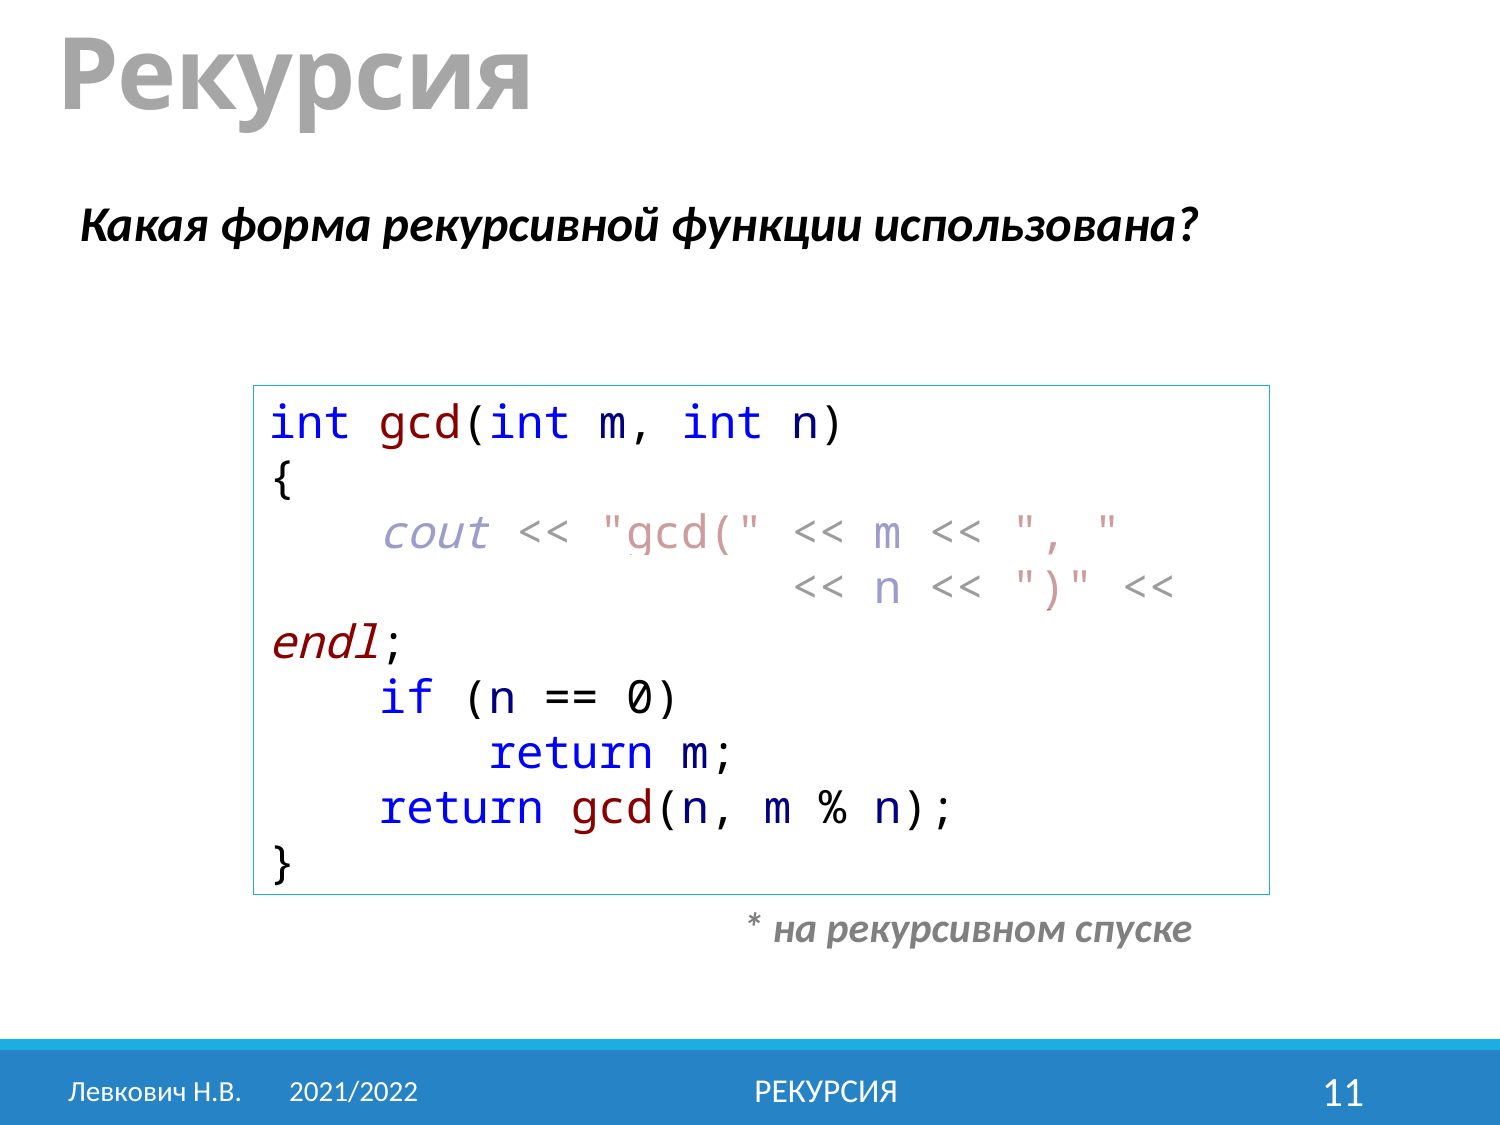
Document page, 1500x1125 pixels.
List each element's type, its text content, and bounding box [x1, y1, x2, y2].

slide_number 11 [1218, 1059, 1380, 1120]
text_box Какая форма рекурсивной функции использована? [64, 184, 1294, 260]
slide_number Левкович Н.В. 2021/2022 [47, 1059, 440, 1120]
title Рекурсия [41, 0, 1279, 138]
text_box int gcd(int m, int n) { cout << "gcd(" << m << ", " << n << ")" << endl; if (n == 0) return m; return gcd(n, m % n); } [253, 385, 1270, 895]
text_box * на рекурсивном спуске [727, 893, 1208, 958]
text_box [312, 502, 1259, 611]
footer РЕКУРСИЯ [453, 1059, 1199, 1120]
